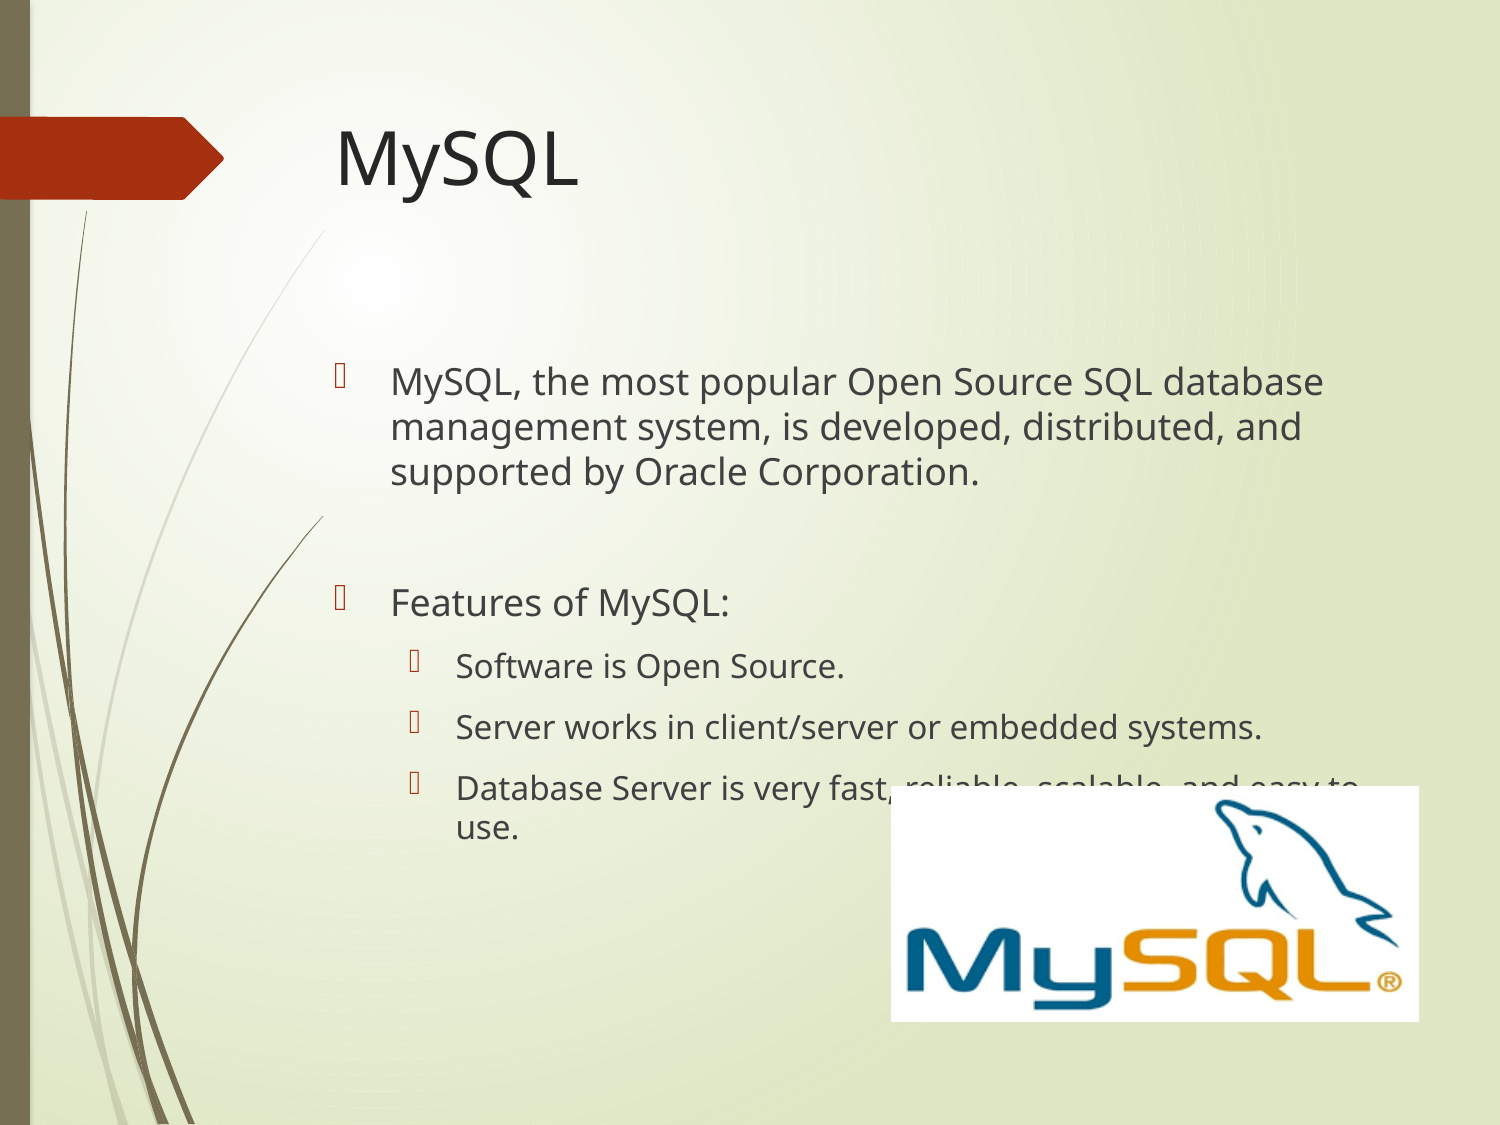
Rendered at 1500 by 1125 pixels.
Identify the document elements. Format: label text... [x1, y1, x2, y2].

list MySQL, the most popular Open Source SQL database management system, is developed, distributed, and supported by Oracle Corporation. Features of MySQL: Software is Open Source. Server works in client/server or embedded systems. Database Server is very fast, reliable, scalable, and easy to use. [318, 350, 1400, 970]
title MySQL [319, 102, 1400, 313]
picture [891, 786, 1419, 1022]
